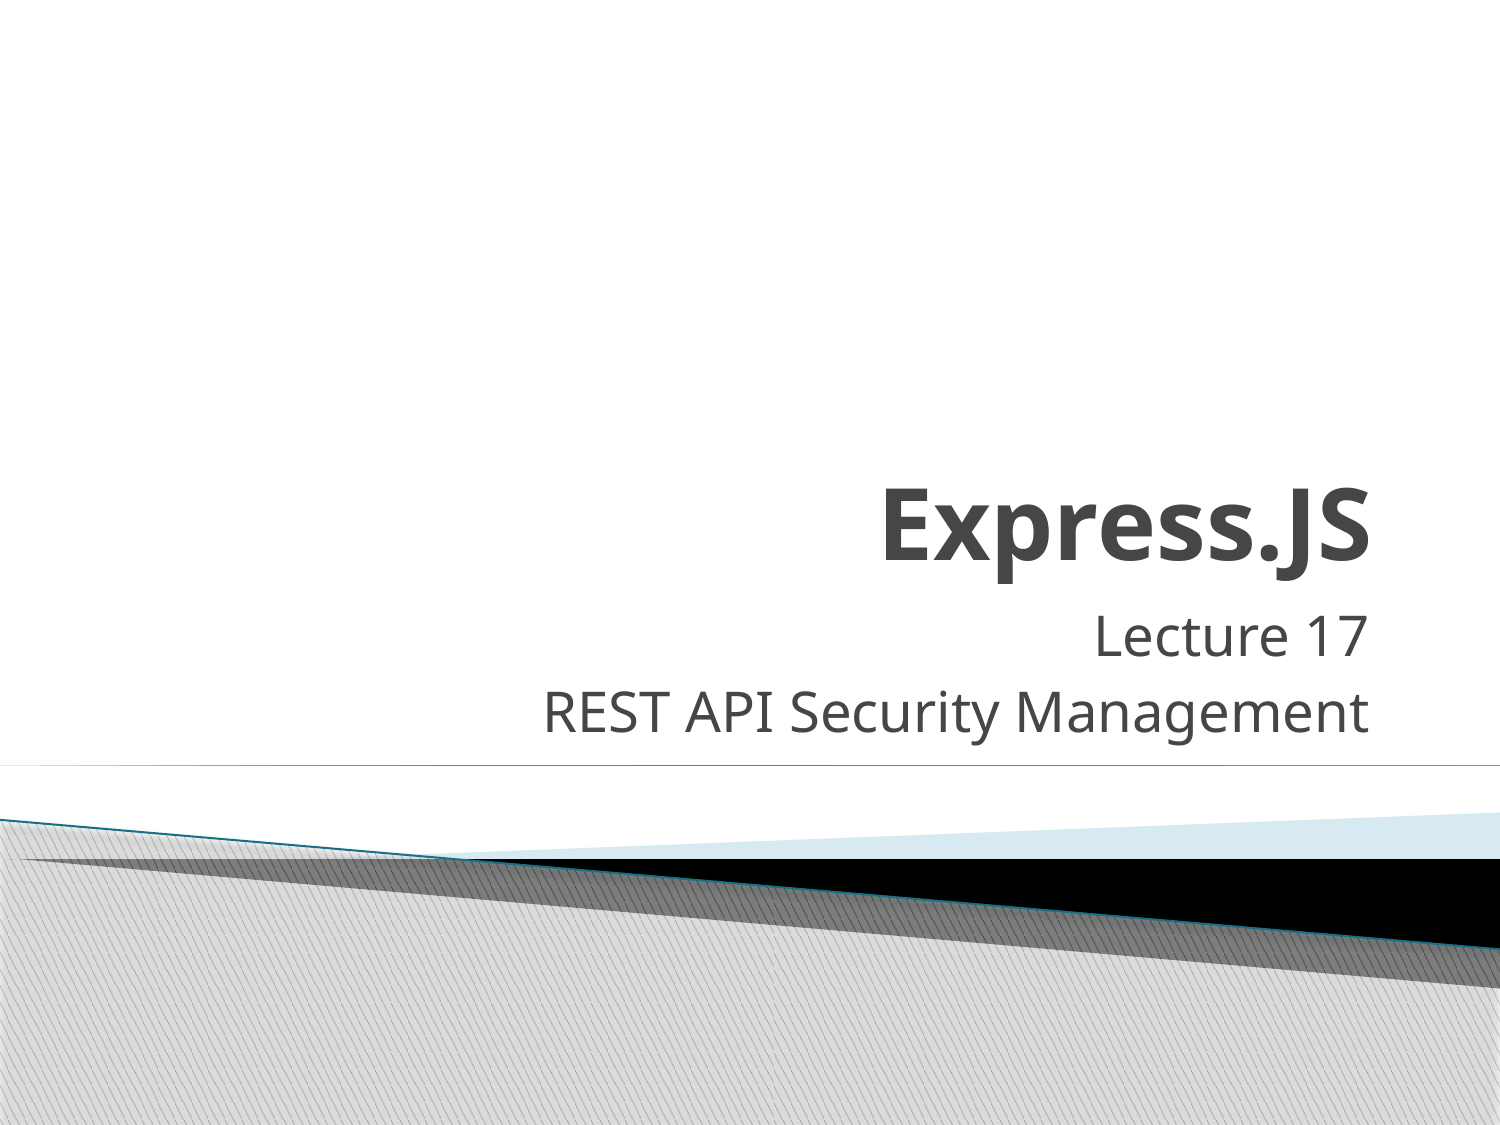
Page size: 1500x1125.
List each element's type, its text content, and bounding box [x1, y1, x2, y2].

subtitle Lecture 17 REST API Security Management [112, 592, 1388, 790]
picture [5, 859, 1500, 989]
title Express.JS [112, 287, 1388, 588]
